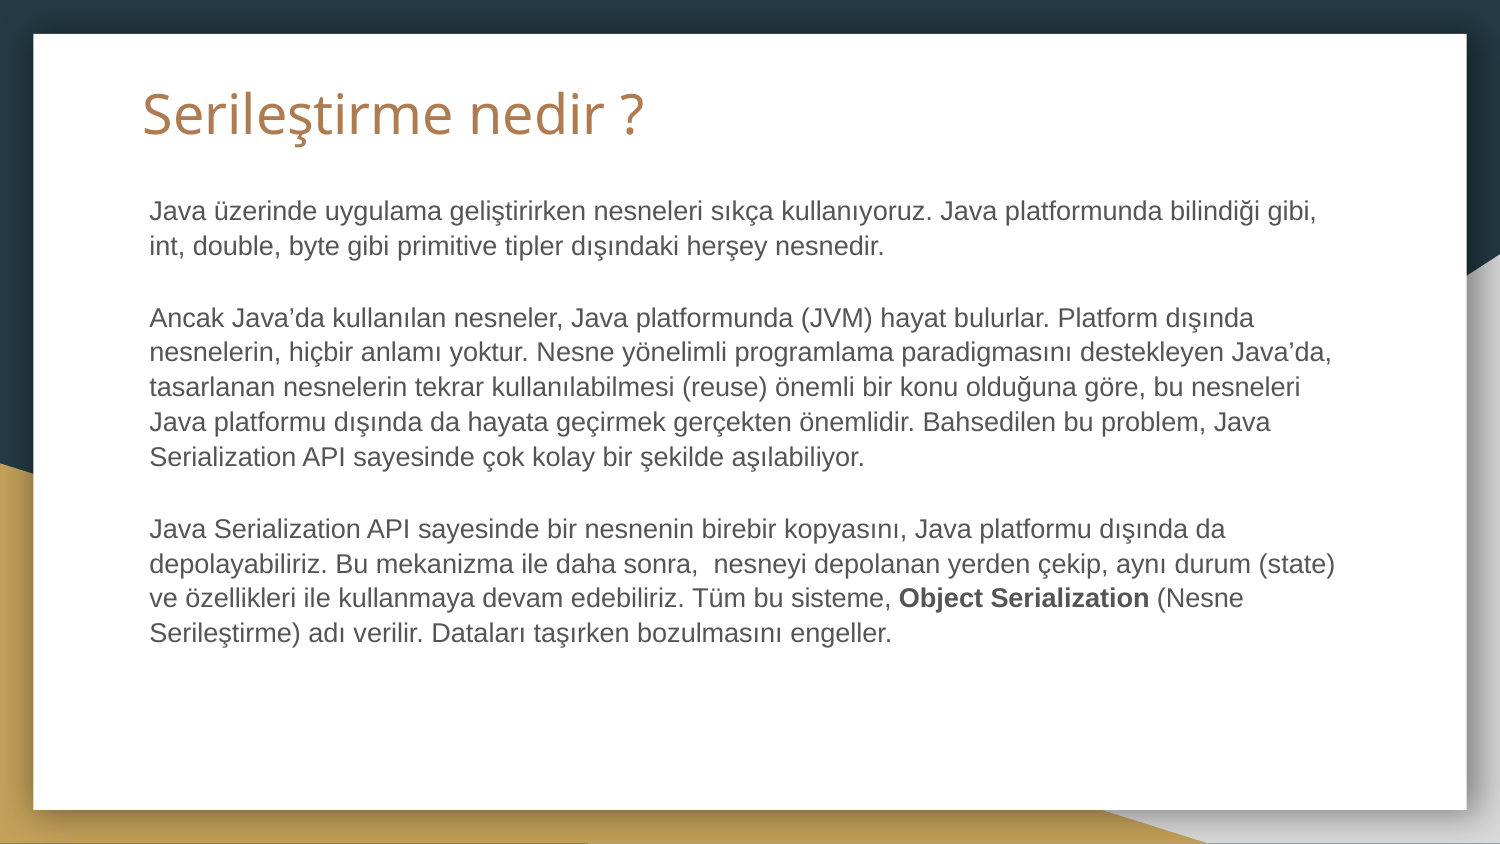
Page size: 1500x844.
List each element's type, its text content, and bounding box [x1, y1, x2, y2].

list Java üzerinde uygulama geliştirirken nesneleri sıkça kullanıyoruz. Java platformunda bilindiği gibi, int, double, byte gibi primitive tipler dışındaki herşey nesnedir. Ancak Java’da kullanılan nesneler, Java platformunda (JVM) hayat bulurlar. Platform dışında nesnelerin, hiçbir anlamı yoktur. Nesne yönelimli programlama paradigmasını destekleyen Java’da, tasarlanan nesnelerin tekrar kullanılabilmesi (reuse) önemli bir konu olduğuna göre, bu nesneleri Java platformu dışında da hayata geçirmek gerçekten önemlidir. Bahsedilen bu problem, Java Serialization API sayesinde çok kolay bir şekilde aşılabiliyor. Java Serialization API sayesinde bir nesnenin birebir kopyasını, Java platformu dışında da depolayabiliriz. Bu mekanizma ile daha sonra, nesneyi depolanan yerden çekip, aynı durum (state) ve özellikleri ile kullanmaya devam edebiliriz. Tüm bu sisteme, Object Serialization (Nesne Serileştirme) adı verilir. Dataları taşırken bozulmasını engeller. [134, 176, 1366, 777]
title Serileştirme nedir ? [127, 60, 1359, 167]
